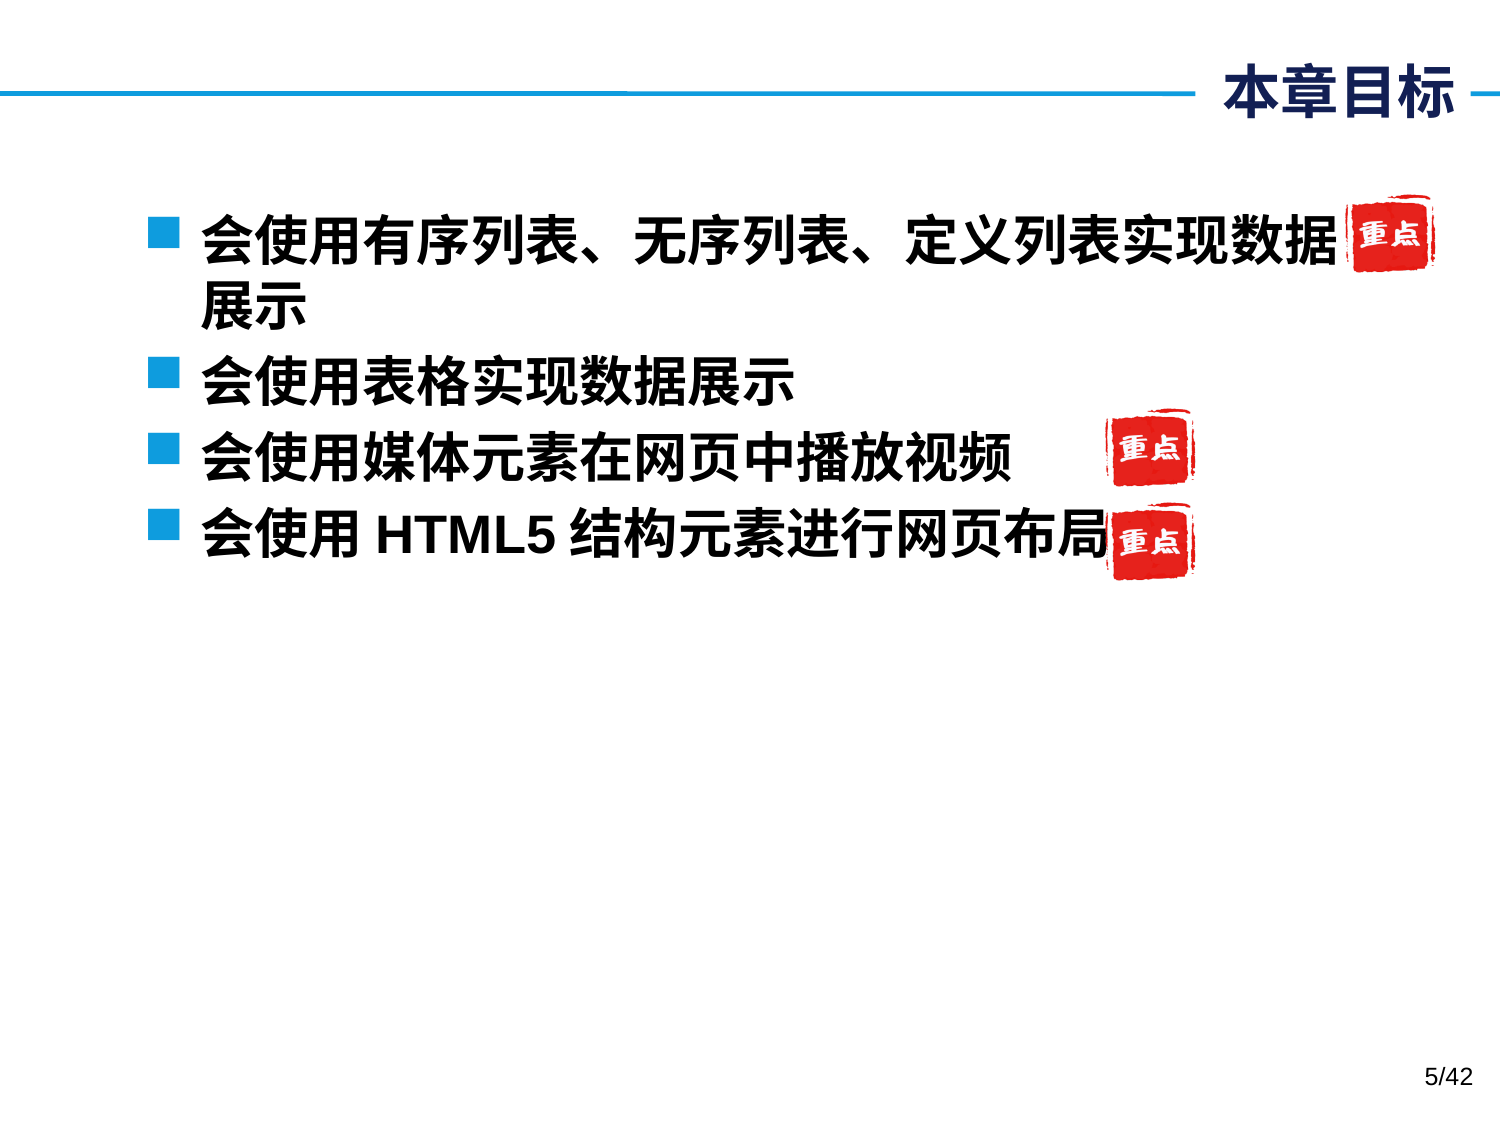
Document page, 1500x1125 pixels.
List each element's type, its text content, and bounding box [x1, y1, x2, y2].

slide_number 5/42 [1138, 1053, 1489, 1114]
picture [1088, 385, 1207, 599]
list 会使用有序列表、无序列表、定义列表实现数据展示 会使用表格实现数据展示 会使用媒体元素在网页中播放视频 会使用HTML5结构元素进行网页布局 [128, 199, 1383, 1043]
title 本章目标 [1195, 46, 1471, 133]
picture [1328, 171, 1447, 290]
